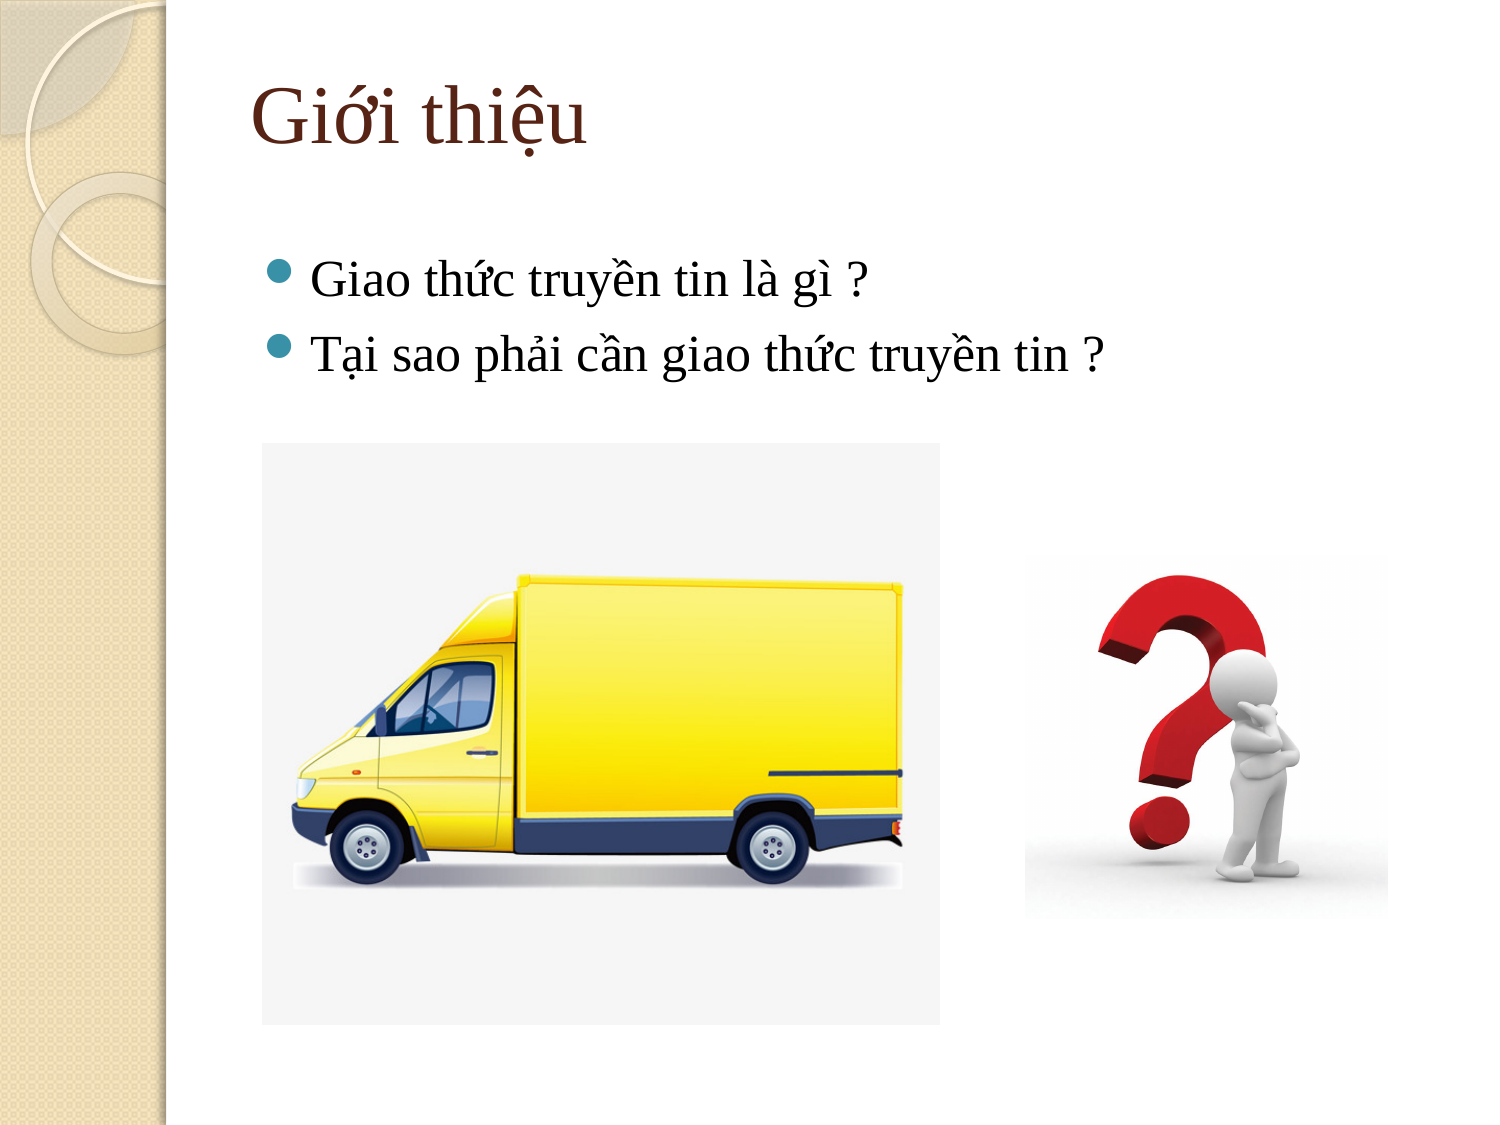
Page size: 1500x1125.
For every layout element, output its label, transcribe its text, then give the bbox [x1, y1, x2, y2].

picture [262, 443, 940, 1025]
picture [1024, 555, 1389, 919]
title Giới thiệu [235, 45, 1466, 175]
list Giao thức truyền tin là gì ? Tại sao phải cần giao thức truyền tin ? [235, 237, 1466, 1025]
